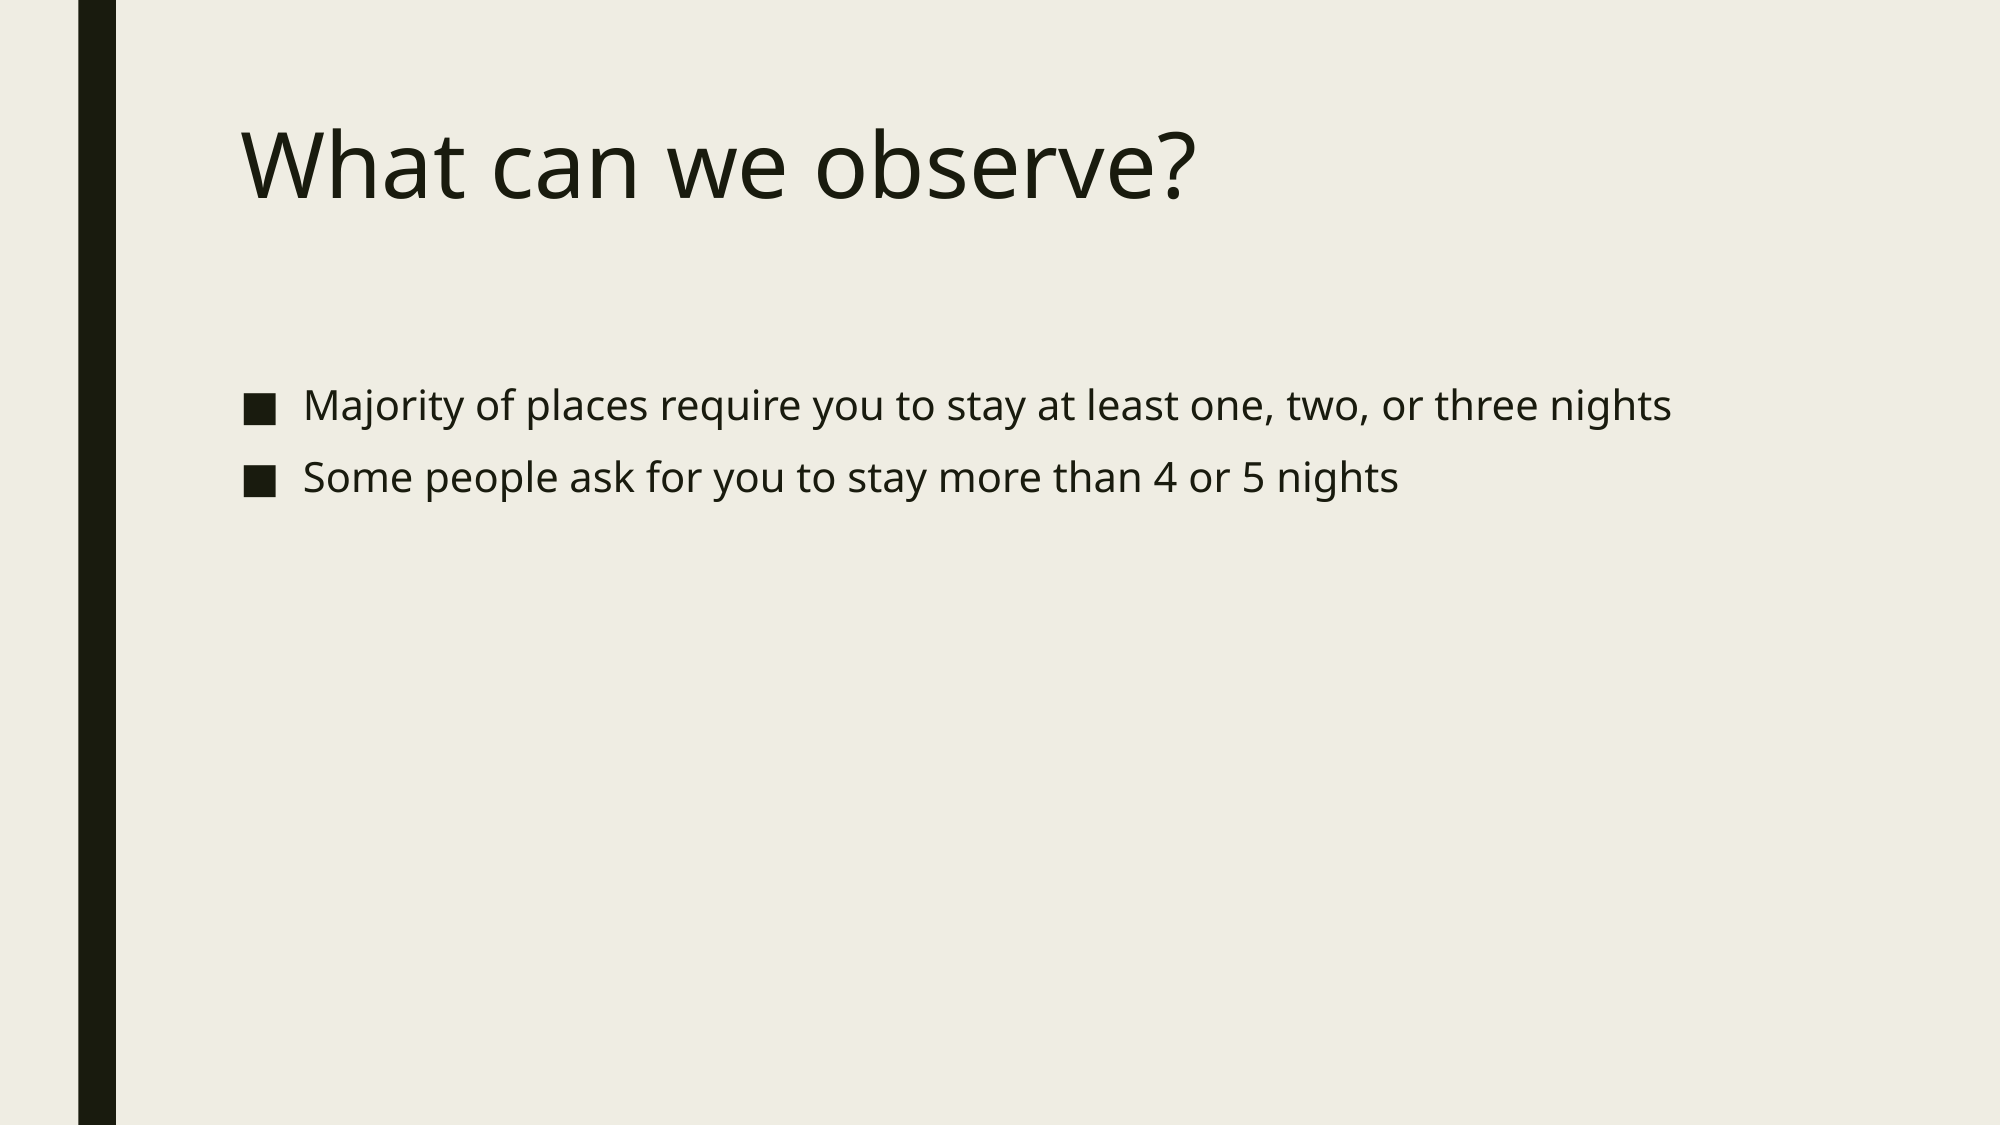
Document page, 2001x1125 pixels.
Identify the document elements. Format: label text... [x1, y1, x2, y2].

title What can we observe? [225, 112, 1800, 357]
list Majority of places require you to stay at least one, two, or three nights Some people ask for you to stay more than 4 or 5 nights [225, 375, 1800, 963]
